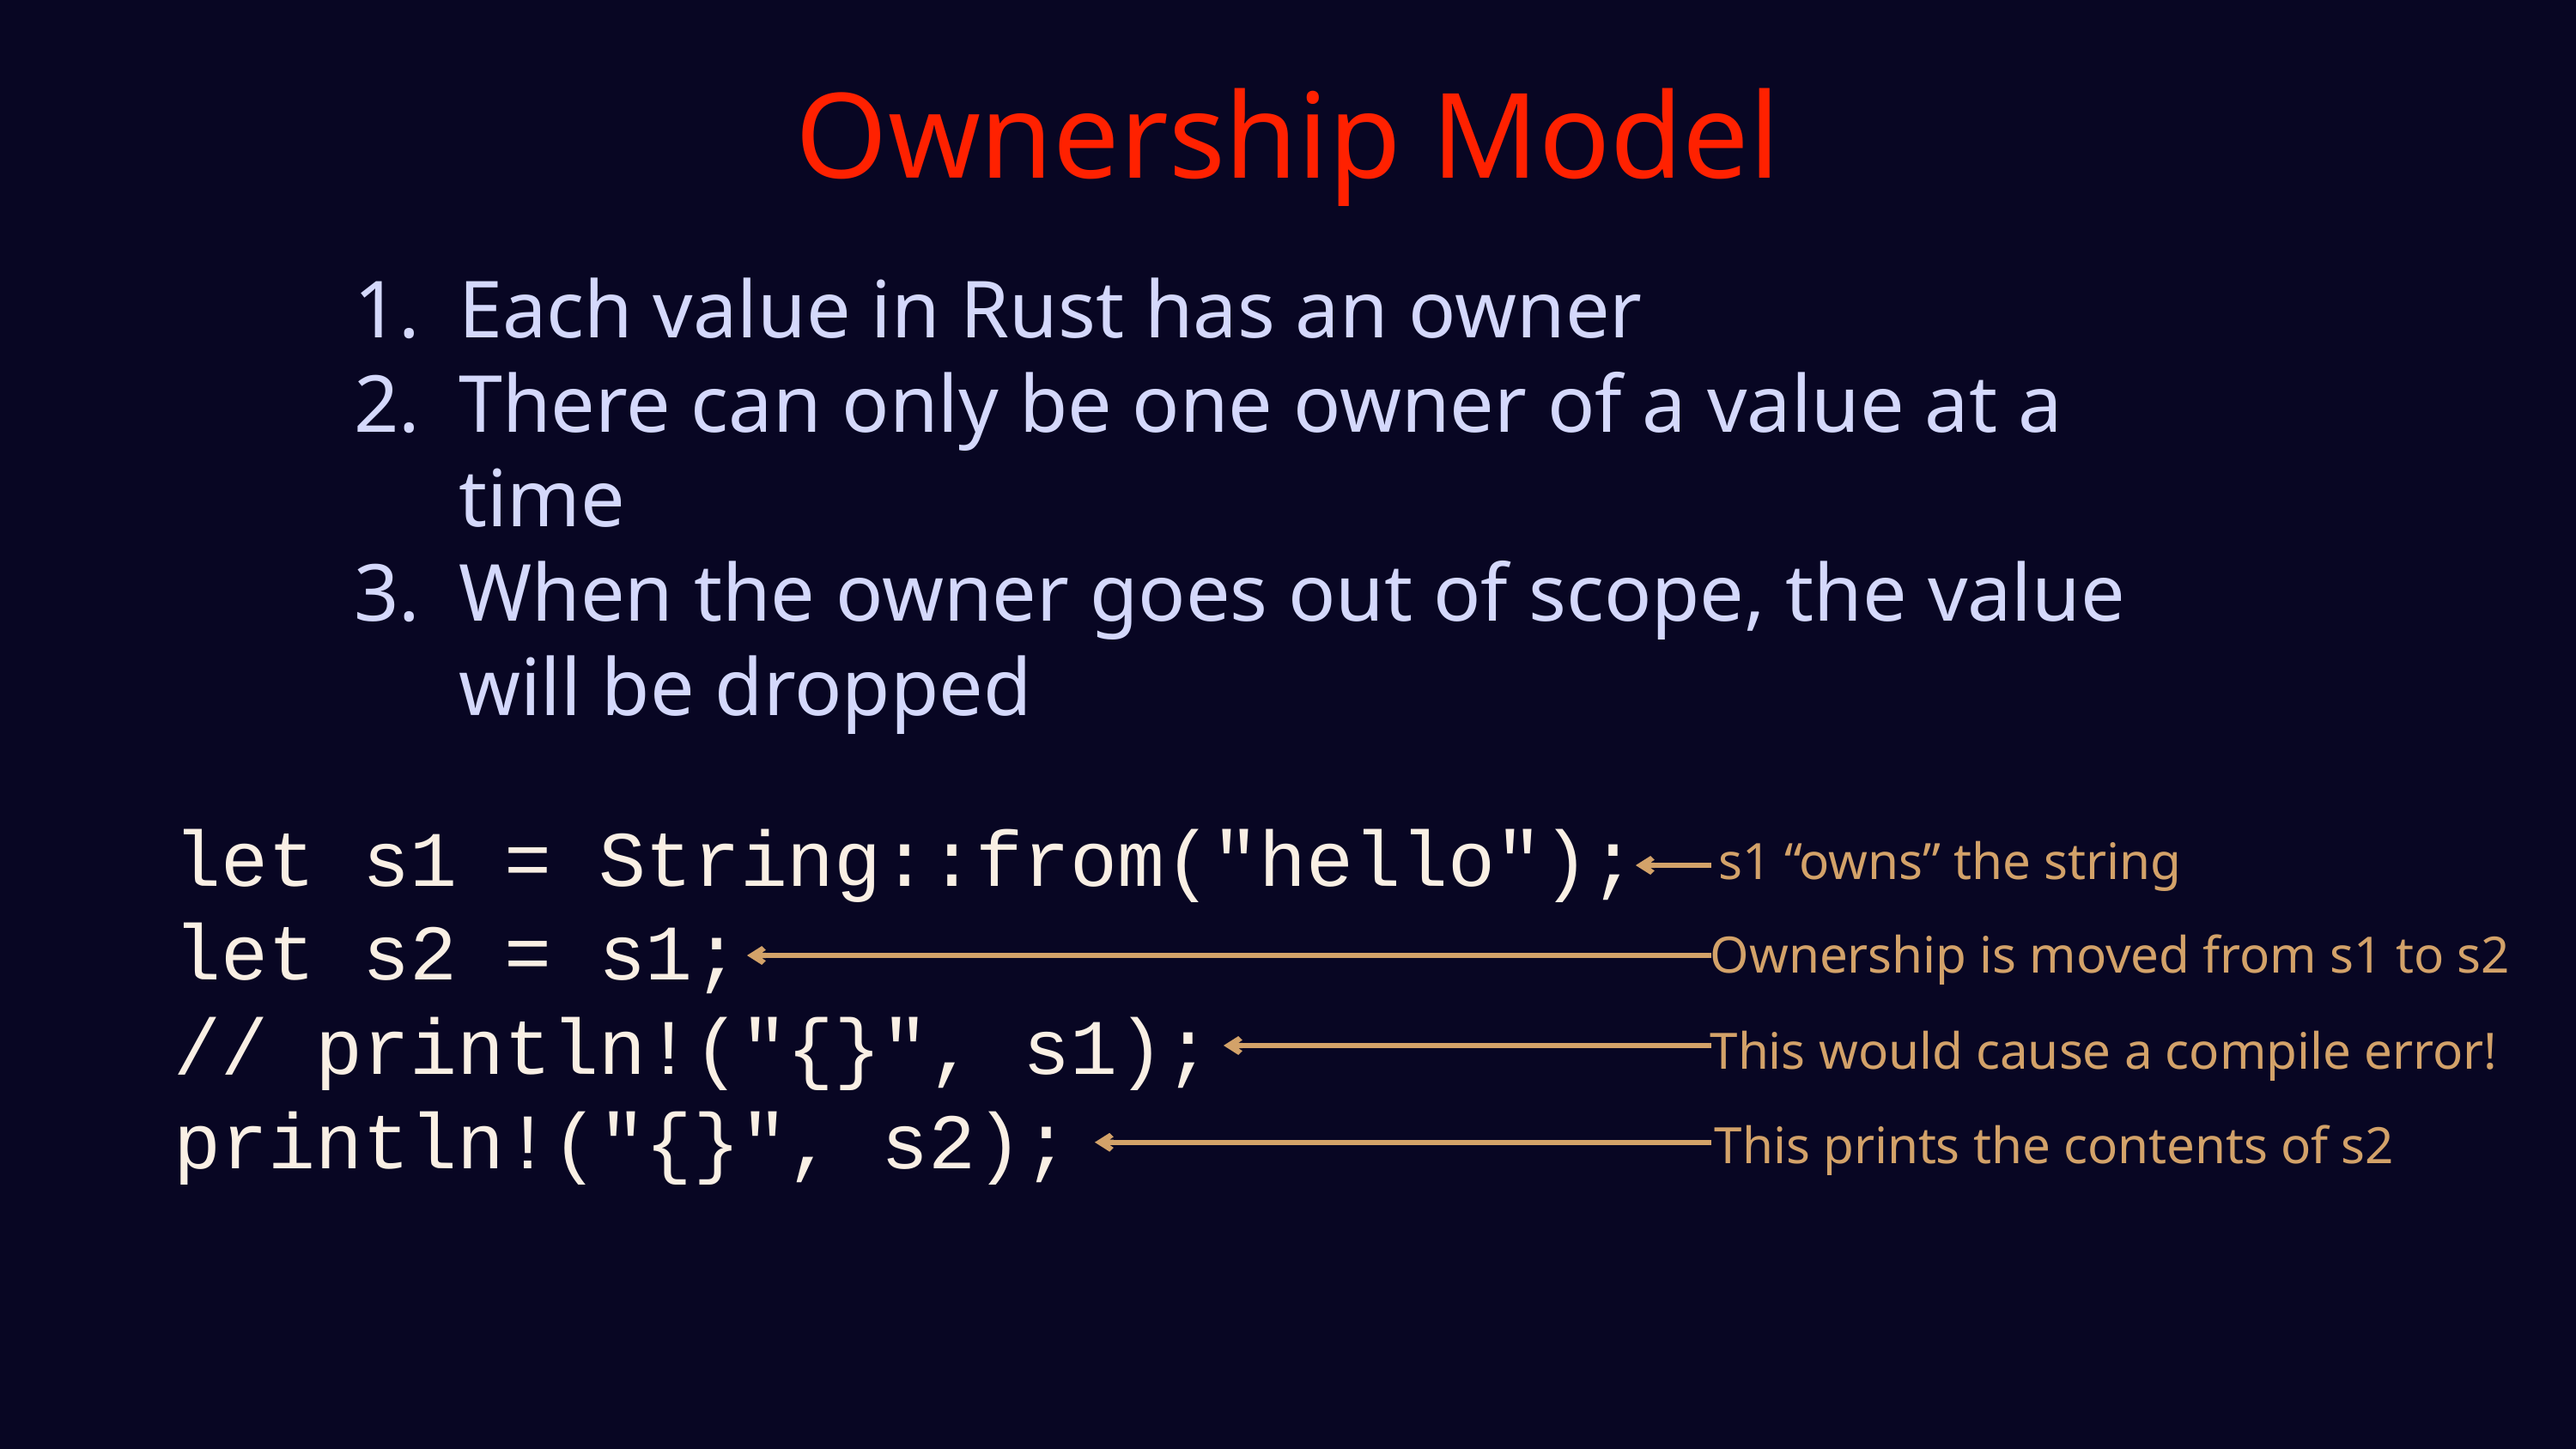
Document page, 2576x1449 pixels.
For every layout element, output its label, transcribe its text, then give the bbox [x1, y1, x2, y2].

text_box Ownership is moved from s1 to s2 [1697, 917, 2523, 990]
text_box s1 “owns” the string [1706, 822, 2195, 896]
text_box Ownership Model [177, 0, 2399, 281]
text_box This would cause a compile error! [1697, 1013, 2511, 1086]
text_box Each value in Rust has an owner There can only be one owner of a value at a time When the owner goes out of scope, the value will be dropped [341, 252, 2235, 738]
text_box let s1 = String::from("hello"); let s2 = s1; // println!("{}", s1); println!("{}", s2); [161, 800, 1651, 1191]
text_box This prints the contents of s2 [1701, 1106, 2408, 1180]
